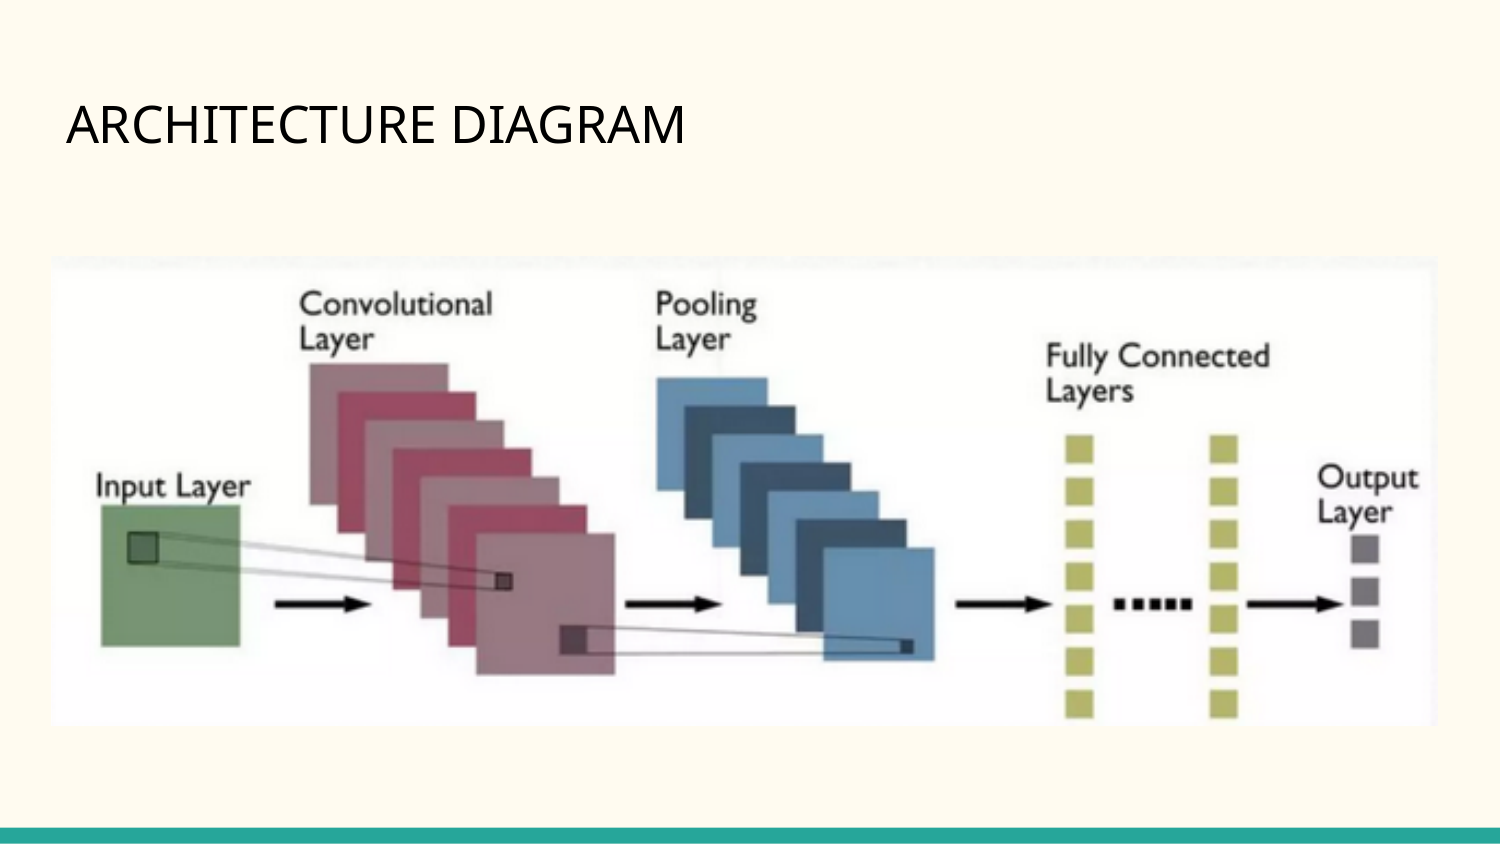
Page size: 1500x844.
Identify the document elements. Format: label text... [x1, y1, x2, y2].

picture [50, 256, 1438, 727]
title ARCHITECTURE DIAGRAM [51, 72, 1449, 174]
